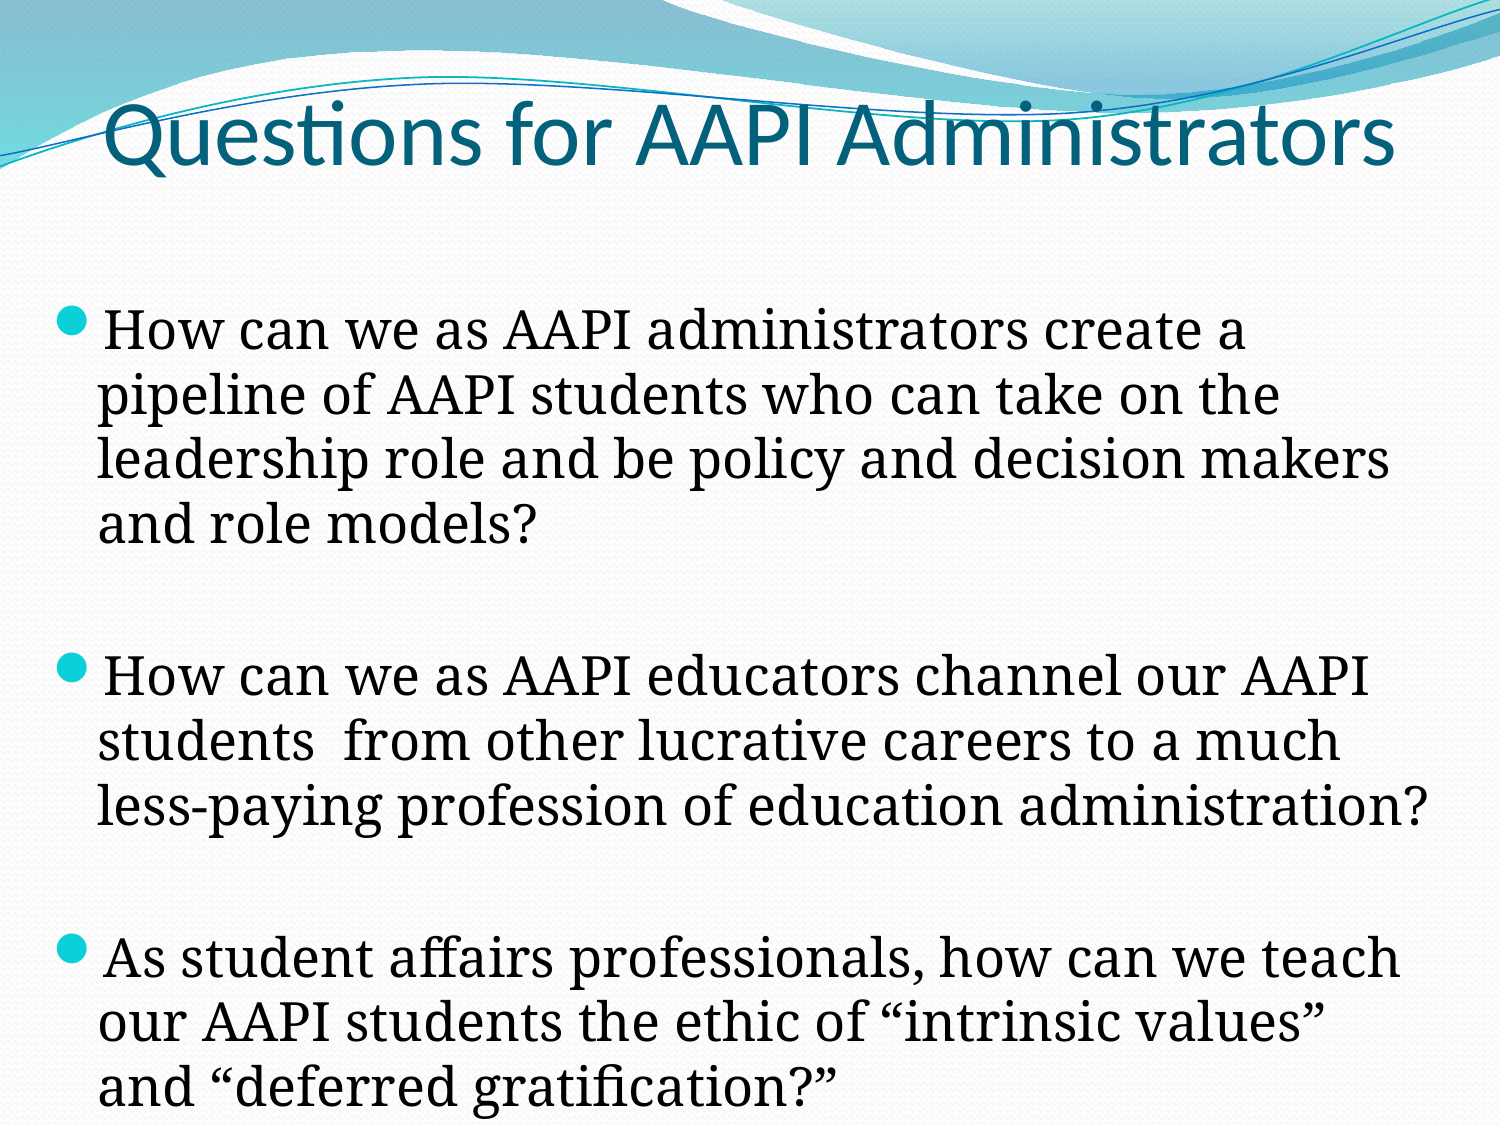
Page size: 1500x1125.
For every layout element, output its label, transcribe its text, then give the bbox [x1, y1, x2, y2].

title Questions for AAPI Administrators [74, 62, 1426, 185]
list How can we as AAPI administrators create a pipeline of AAPI students who can take on the leadership role and be policy and decision makers and role models? How can we as AAPI educators channel our AAPI students from other lucrative careers to a much less-paying profession of education administration? As student affairs professionals, how can we teach our AAPI students the ethic of “intrinsic values” and “deferred gratification?” [37, 287, 1451, 1088]
